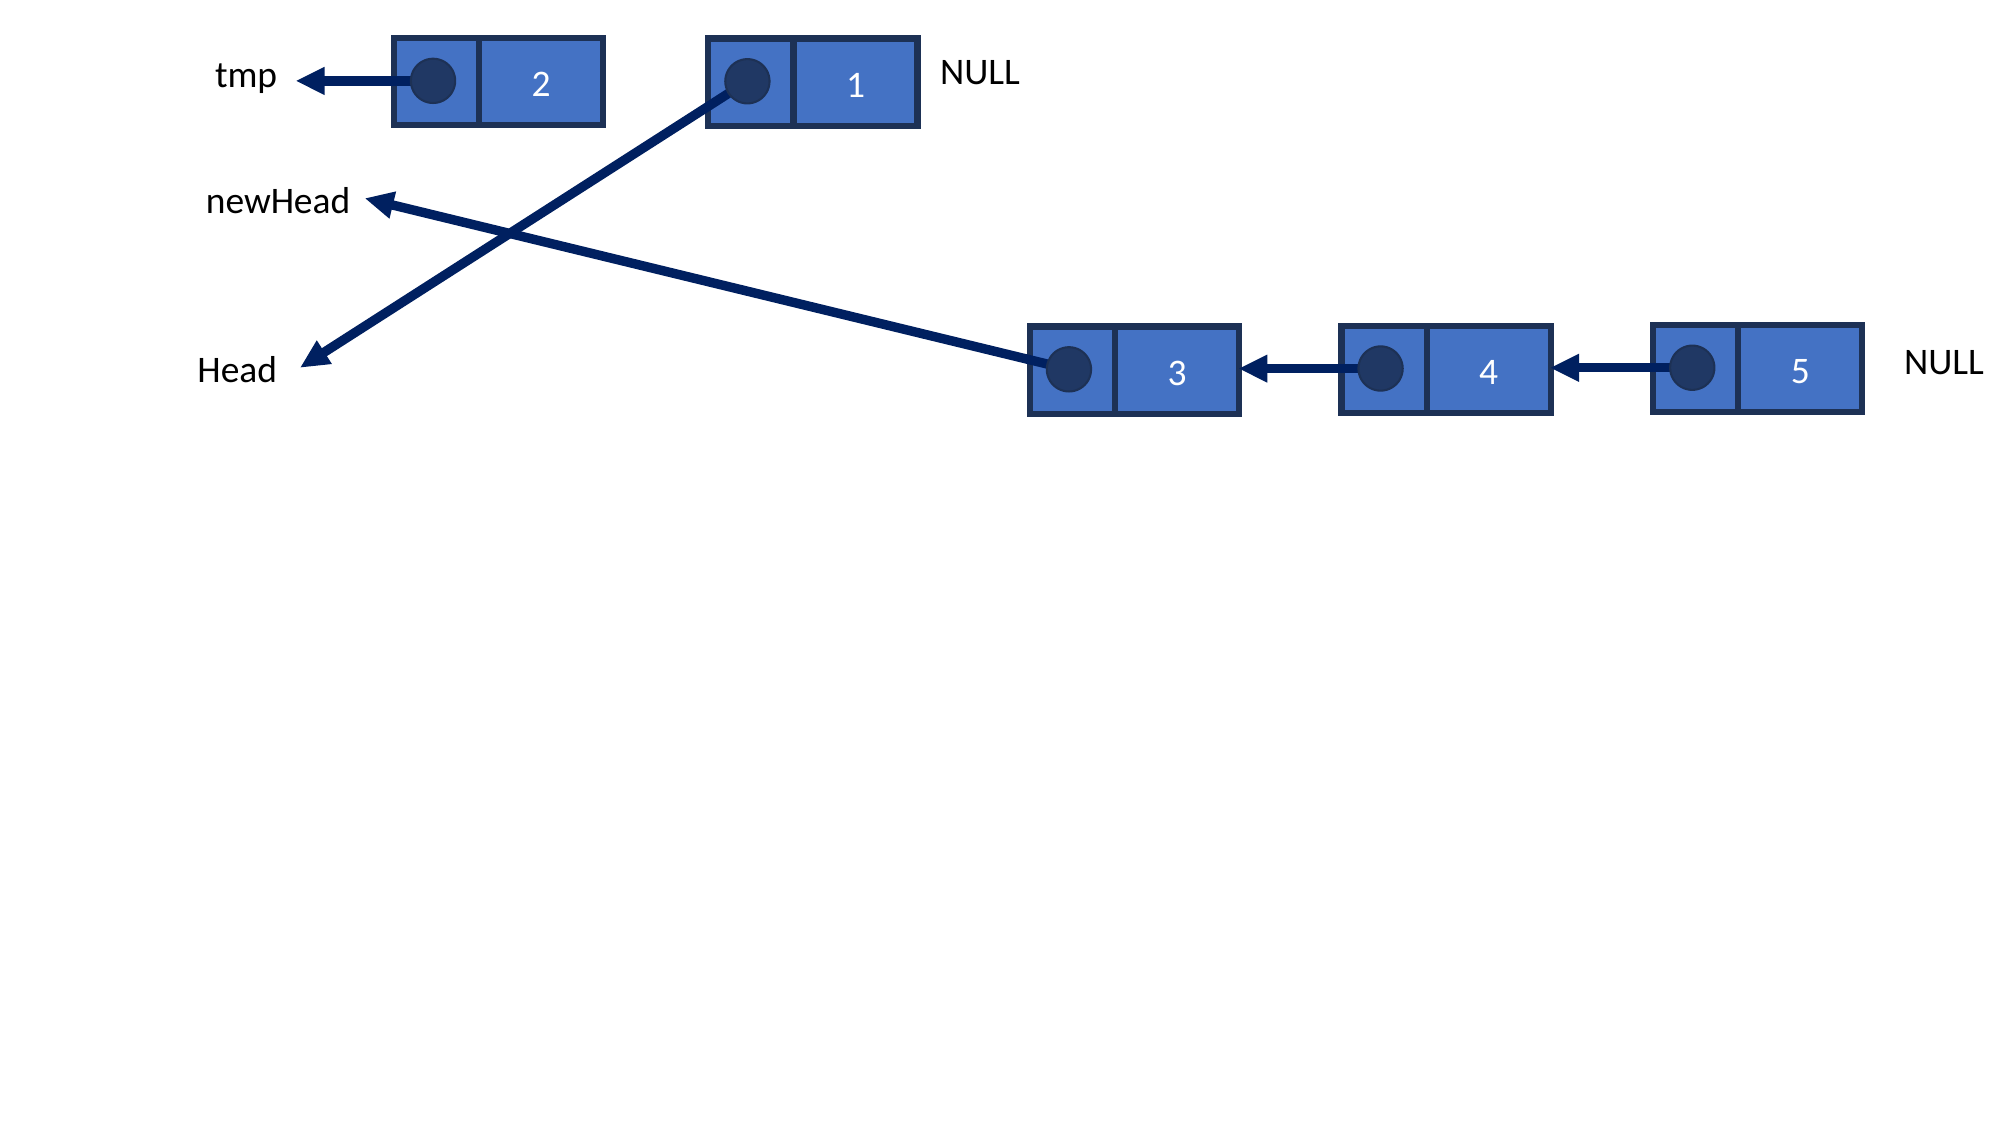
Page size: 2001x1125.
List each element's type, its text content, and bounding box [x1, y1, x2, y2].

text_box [296, 37, 604, 126]
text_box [366, 198, 1240, 414]
text_box newHead [190, 168, 366, 229]
text_box NULL [925, 40, 1077, 100]
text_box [604, 38, 918, 126]
text_box NULL [1889, 329, 2000, 390]
text_box tmp [200, 42, 296, 102]
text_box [1550, 324, 1863, 413]
text_box Head [182, 337, 301, 398]
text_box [1239, 325, 1551, 414]
